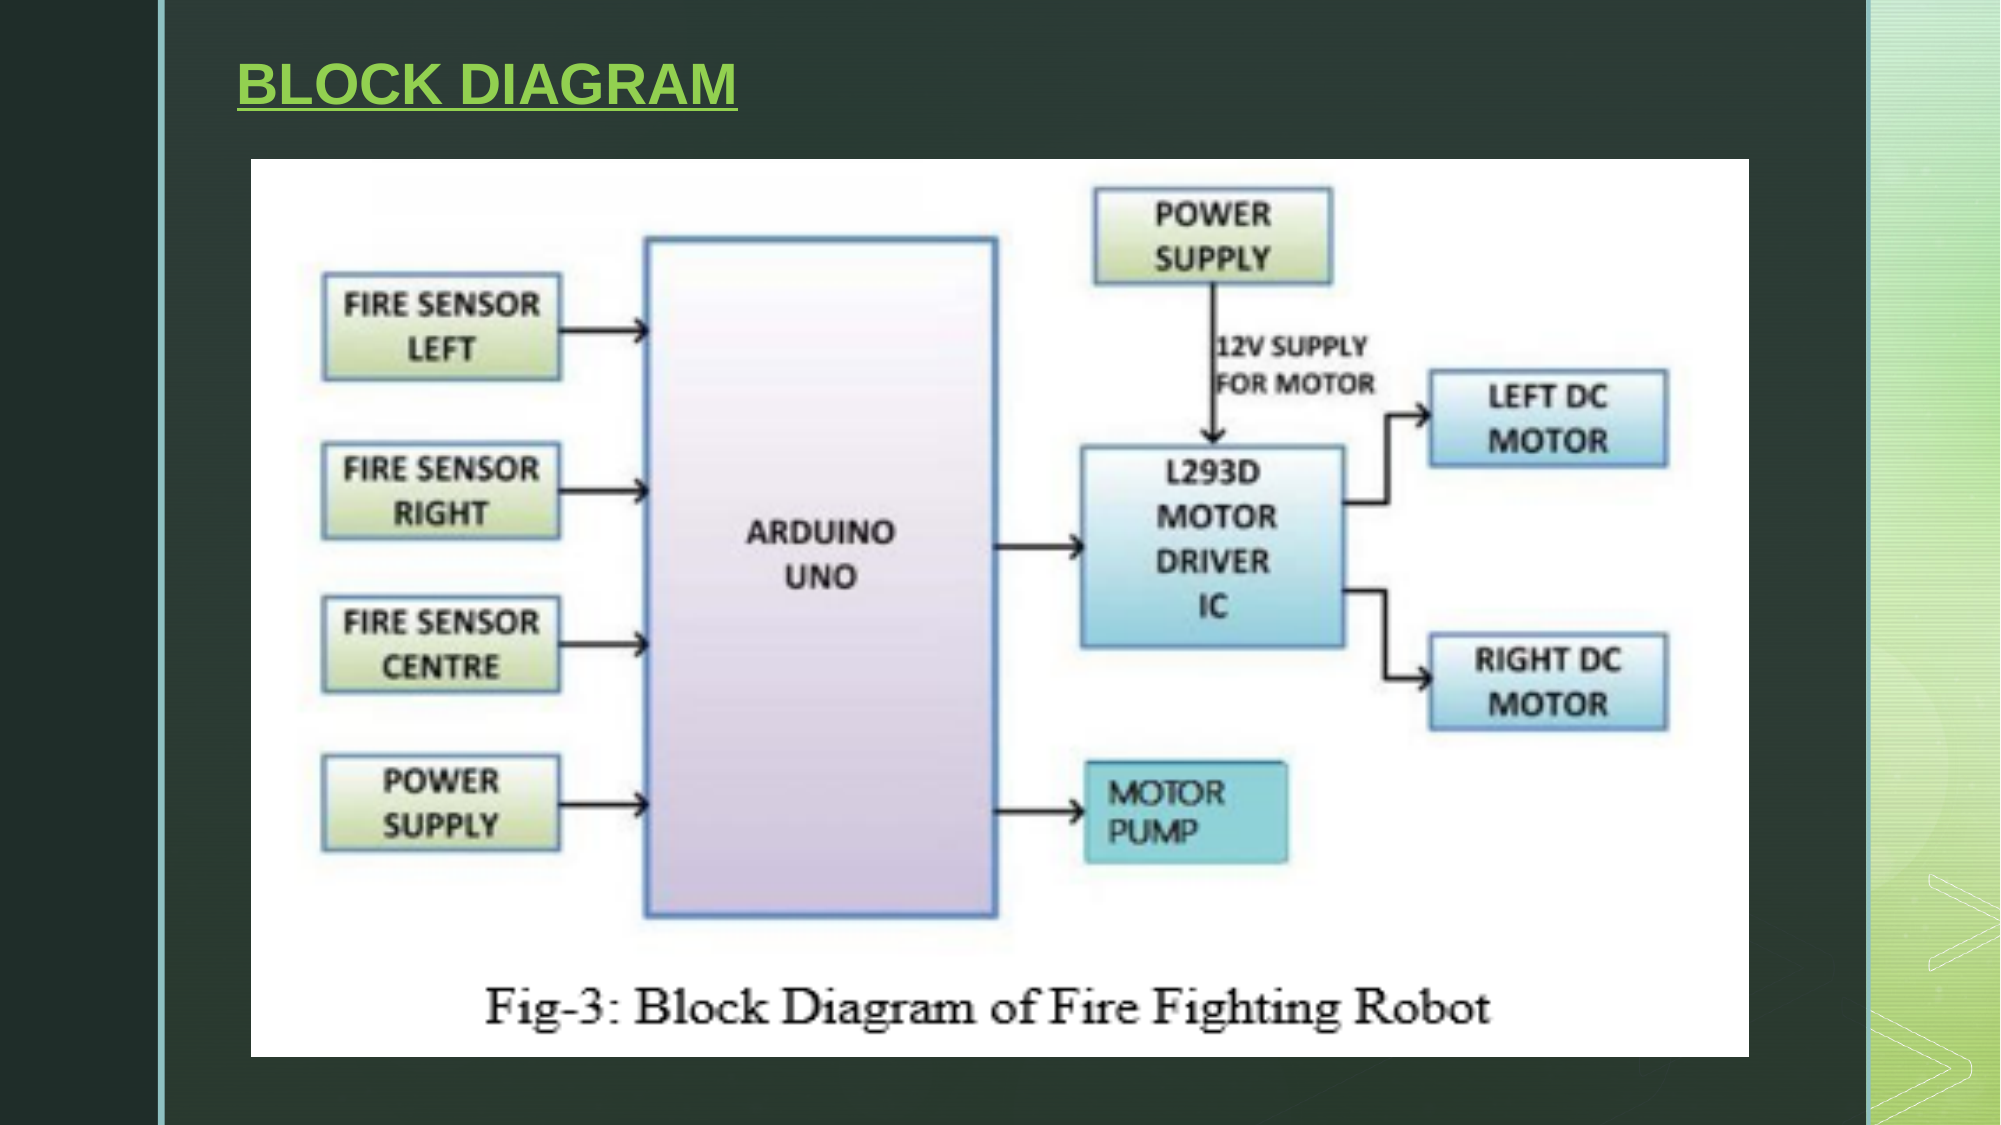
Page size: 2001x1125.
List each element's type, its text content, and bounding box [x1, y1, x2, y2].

picture [251, 159, 1749, 1057]
picture [1871, 0, 2001, 1125]
text_box BLOCK DIAGRAM [221, 38, 1292, 124]
